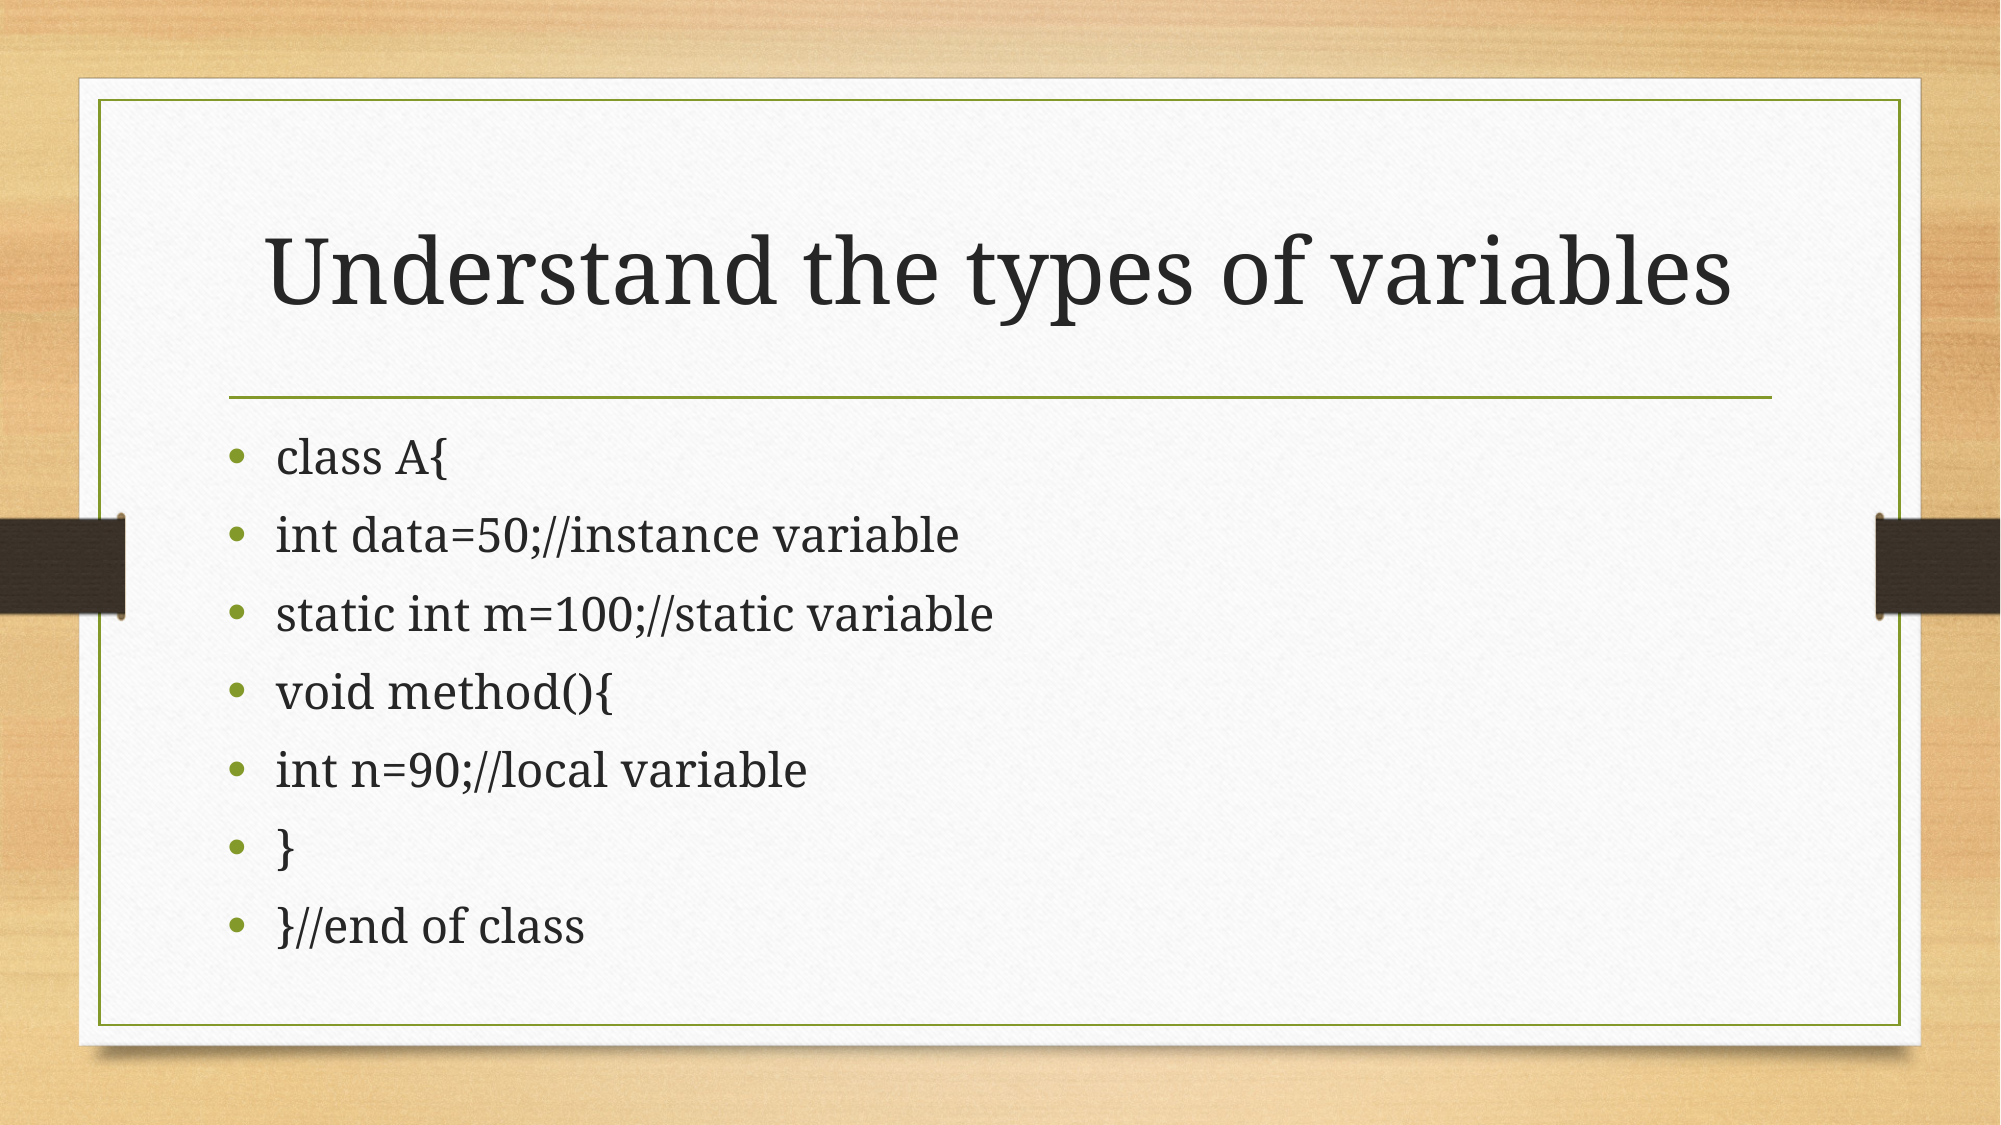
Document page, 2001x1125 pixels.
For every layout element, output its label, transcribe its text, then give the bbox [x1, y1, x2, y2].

title Understand the types of variables [212, 161, 1788, 375]
list class A{ int data=50;//instance variable static int m=100;//static variable void method(){ int n=90;//local variable } }//end of class [212, 419, 1788, 964]
picture [0, 0, 2001, 1125]
